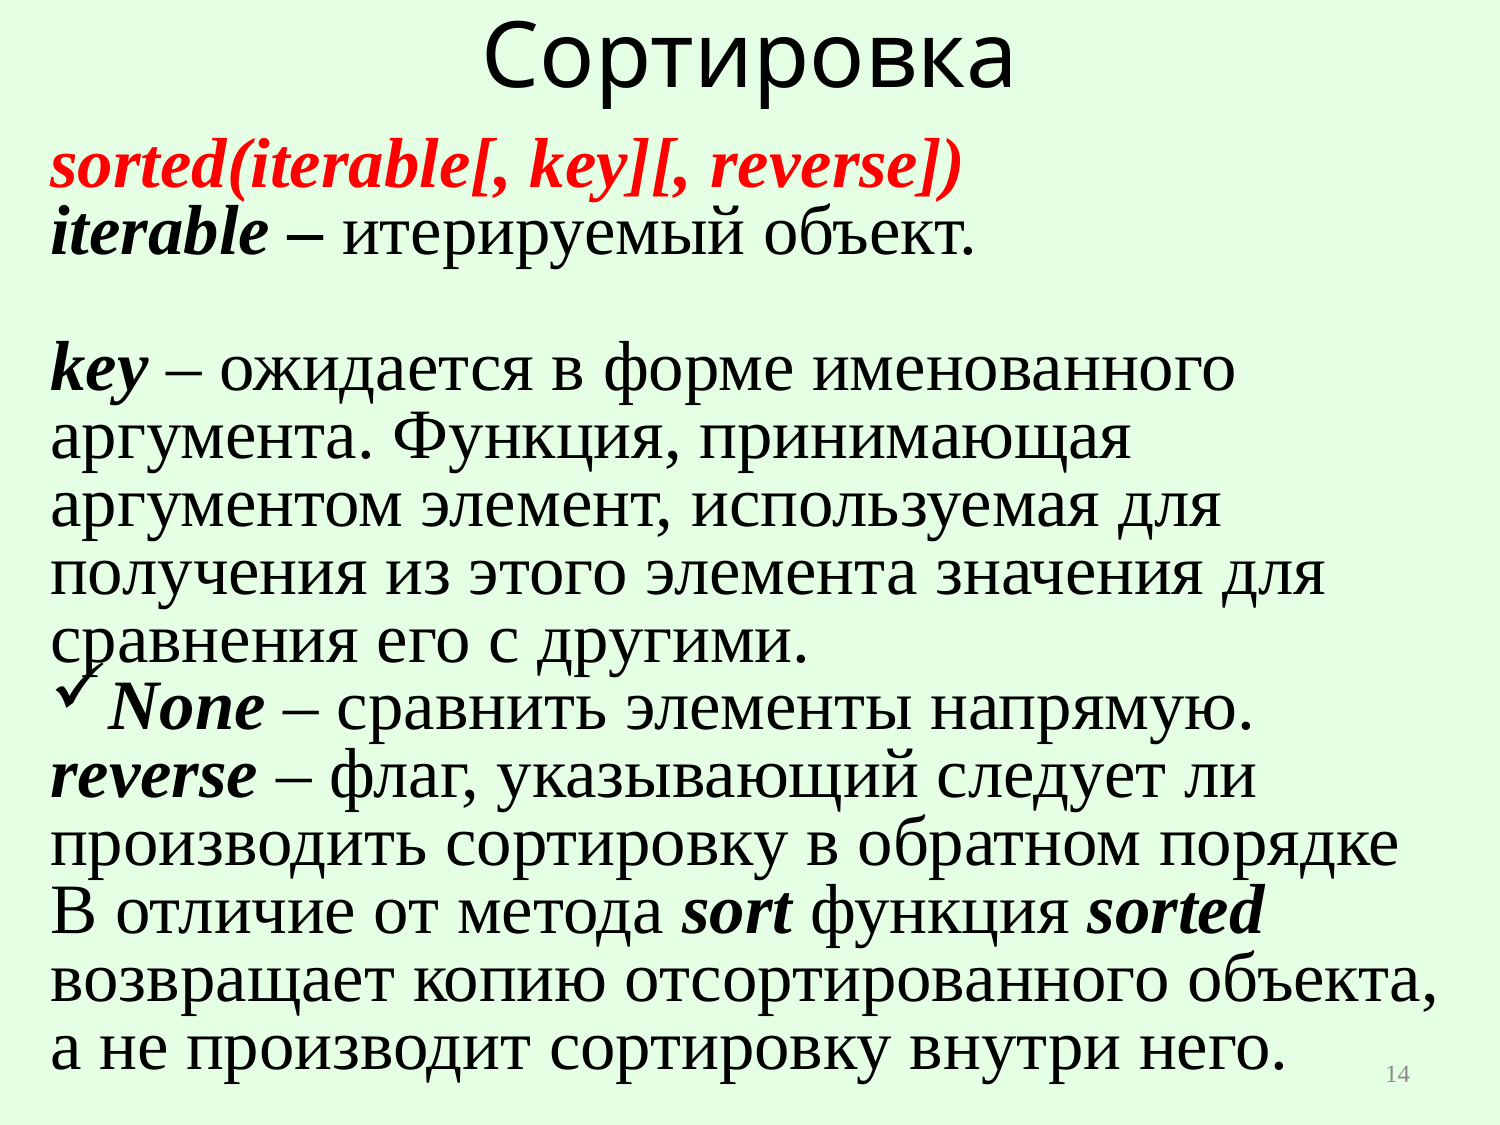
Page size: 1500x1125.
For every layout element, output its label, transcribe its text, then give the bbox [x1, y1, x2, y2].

list sorted(iterable[, key][, reverse]) iterable – итерируемый объект. key – ожидается в форме именованного аргумента. Функция, принимающая аргументом элемент, используемая для получения из этого элемента значения для сравнения его с другими. None – сравнить элементы напрямую. reverse – флаг, указывающий следует ли производить сортировку в обратном порядке В отличие от метода sort функция sorted возвращает копию отсортированного объекта, а не производит сортировку внутри него. [35, 125, 1500, 1094]
slide_number 14 [1074, 1042, 1425, 1103]
title Cортировка [17, 0, 1483, 102]
